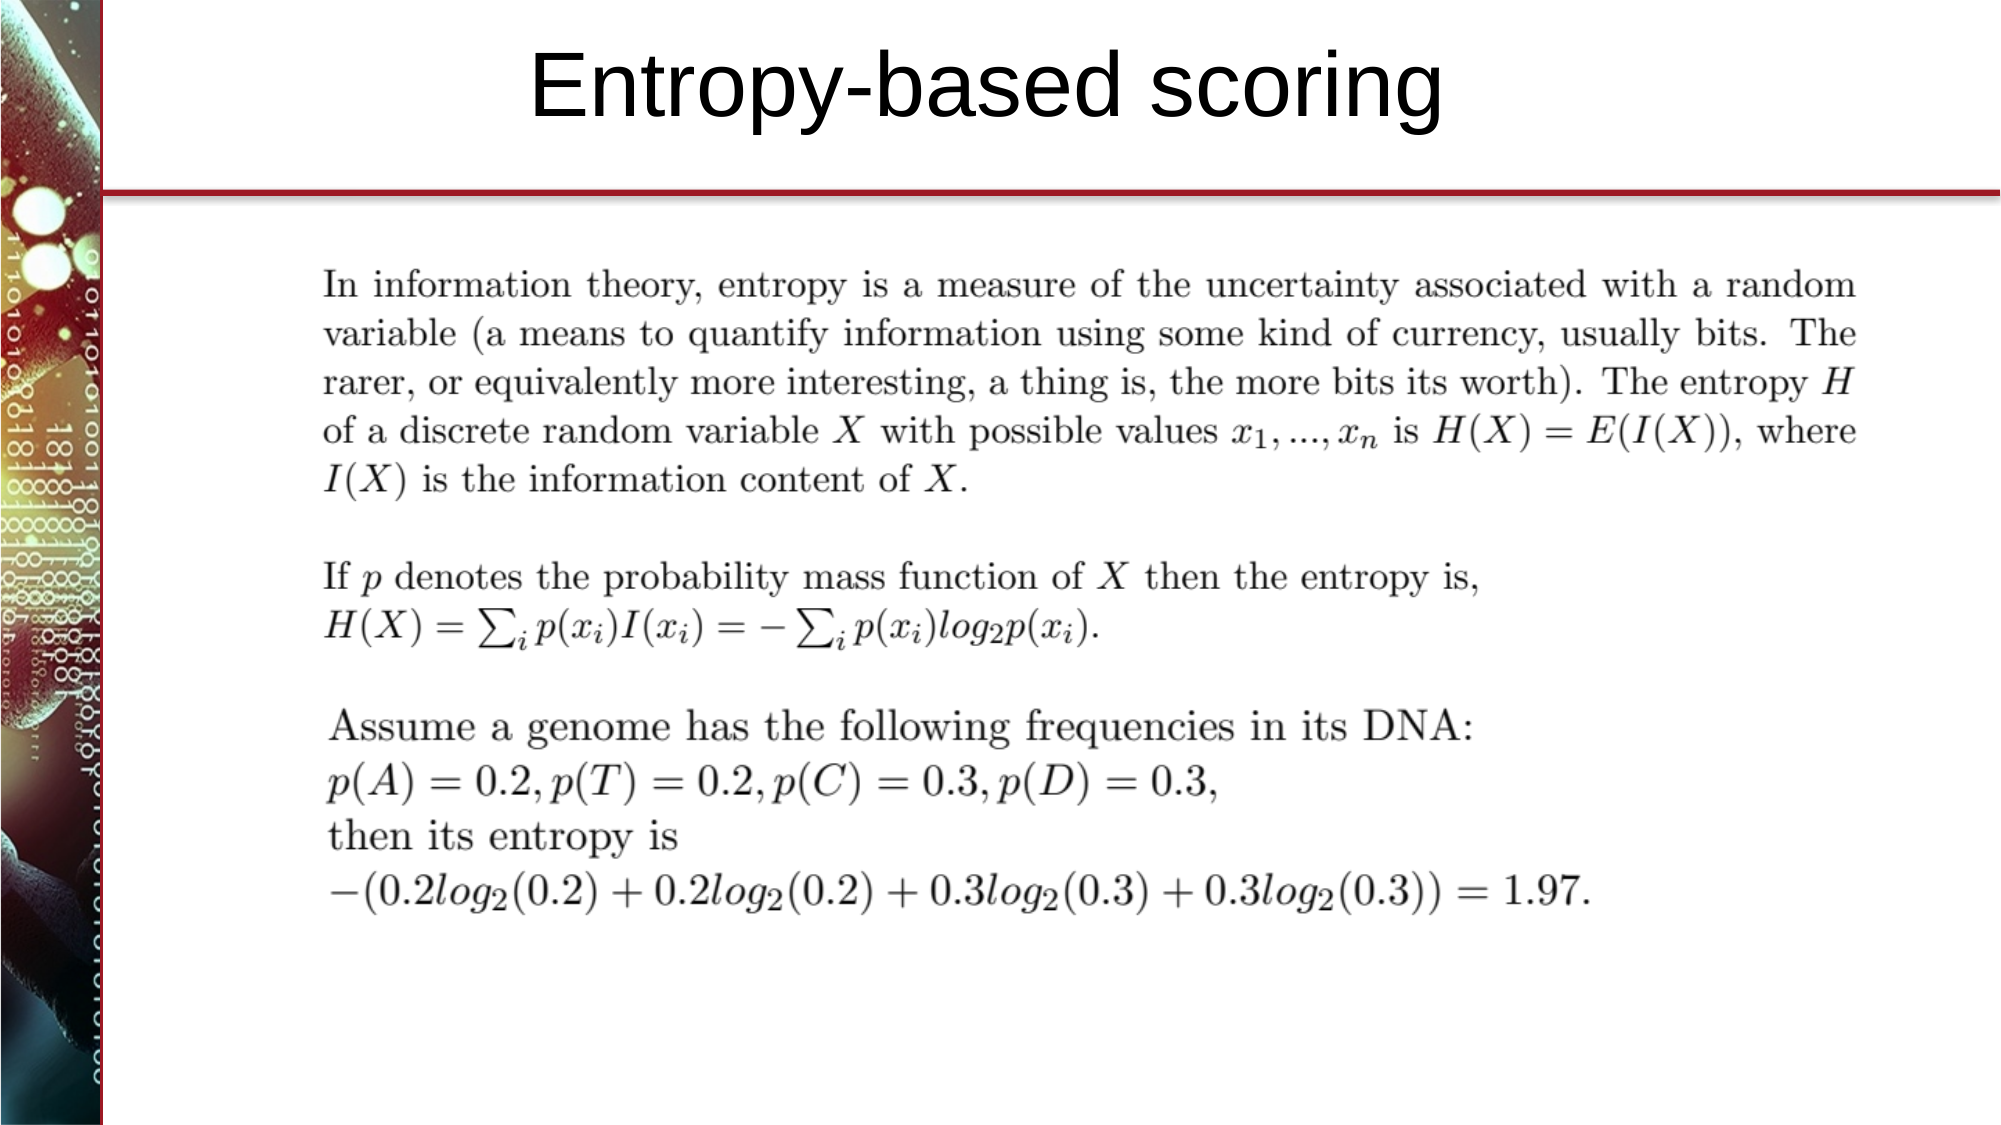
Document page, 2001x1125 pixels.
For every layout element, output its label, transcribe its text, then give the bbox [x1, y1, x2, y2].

title Entropy-based scoring [399, 34, 1575, 140]
picture [319, 698, 1604, 933]
picture [304, 262, 1863, 676]
picture [1, 1, 100, 1124]
